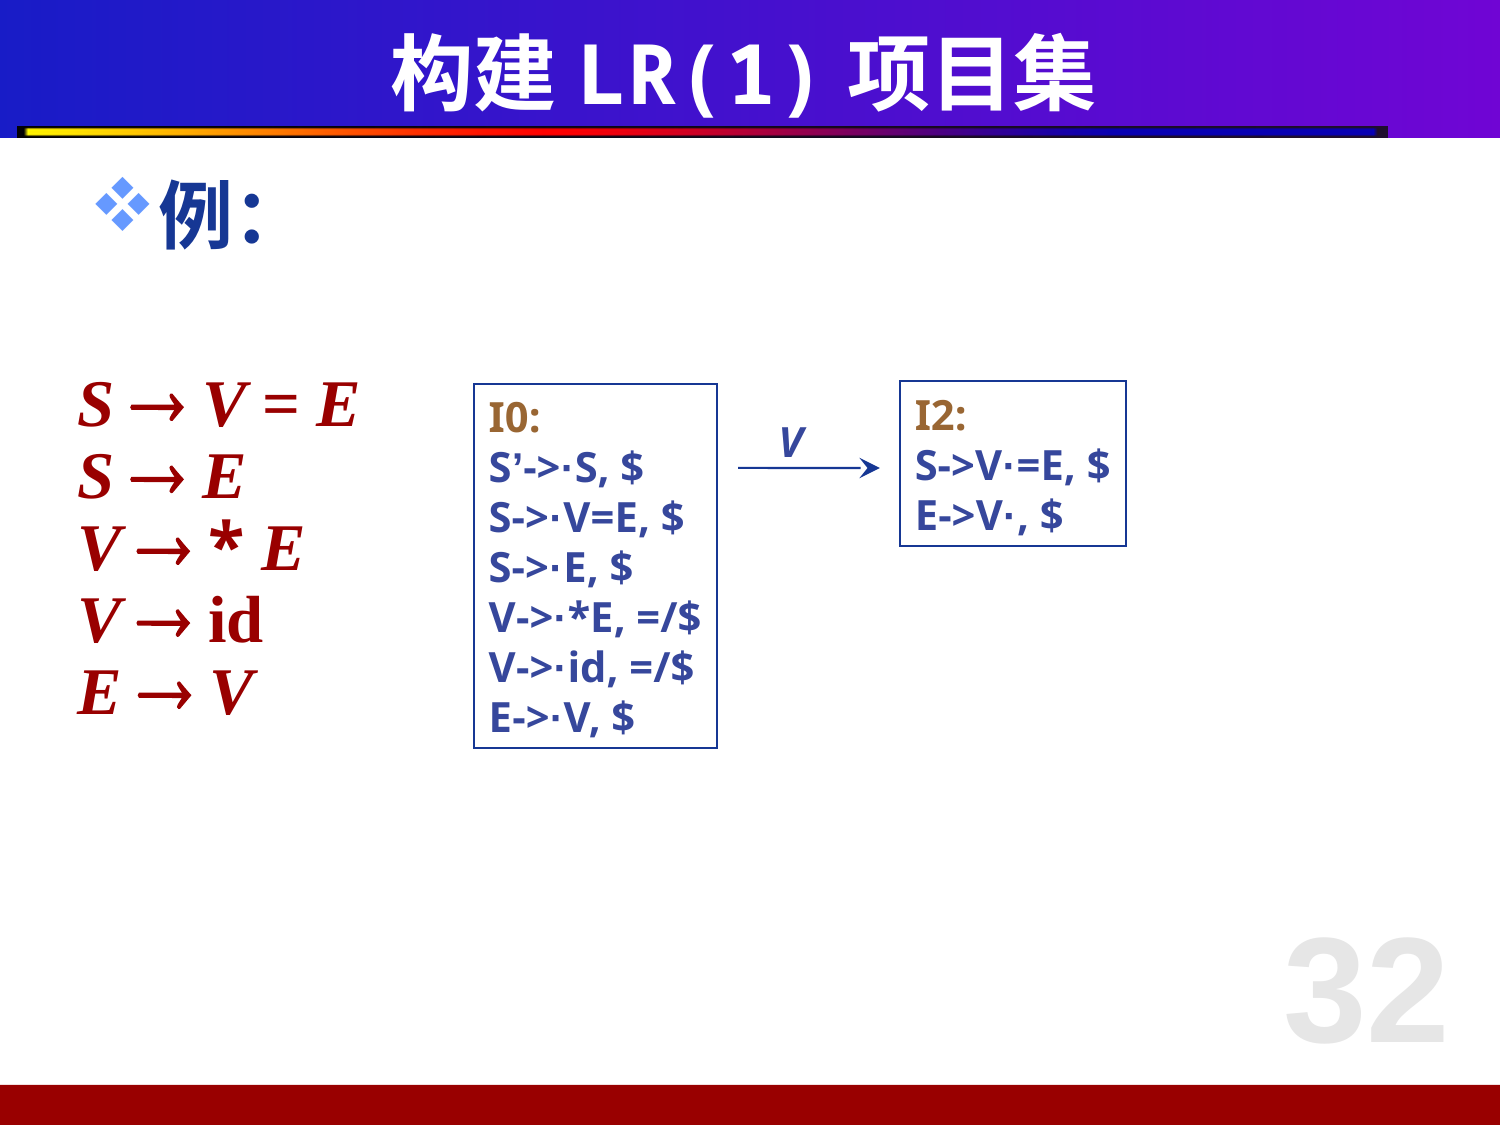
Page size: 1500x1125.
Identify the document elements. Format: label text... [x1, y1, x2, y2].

list 例： [74, 160, 1426, 1023]
text_box S  V = E S  E V  * E V  id E  V [62, 361, 413, 765]
title 构建LR(1)项目集 [49, 24, 1438, 118]
text_box V [763, 408, 819, 474]
text_box I0: S’->·S, $ S->·V=E, $ S->·E, $ V->·*E, =/$ V->·id, =/$ E->·V, $ [474, 383, 717, 749]
slide_number 32 [1234, 904, 1500, 1118]
text_box [859, 457, 880, 479]
text_box I2: S->V·=E, $ E->V·, $ [900, 381, 1126, 547]
picture [17, 126, 1388, 138]
